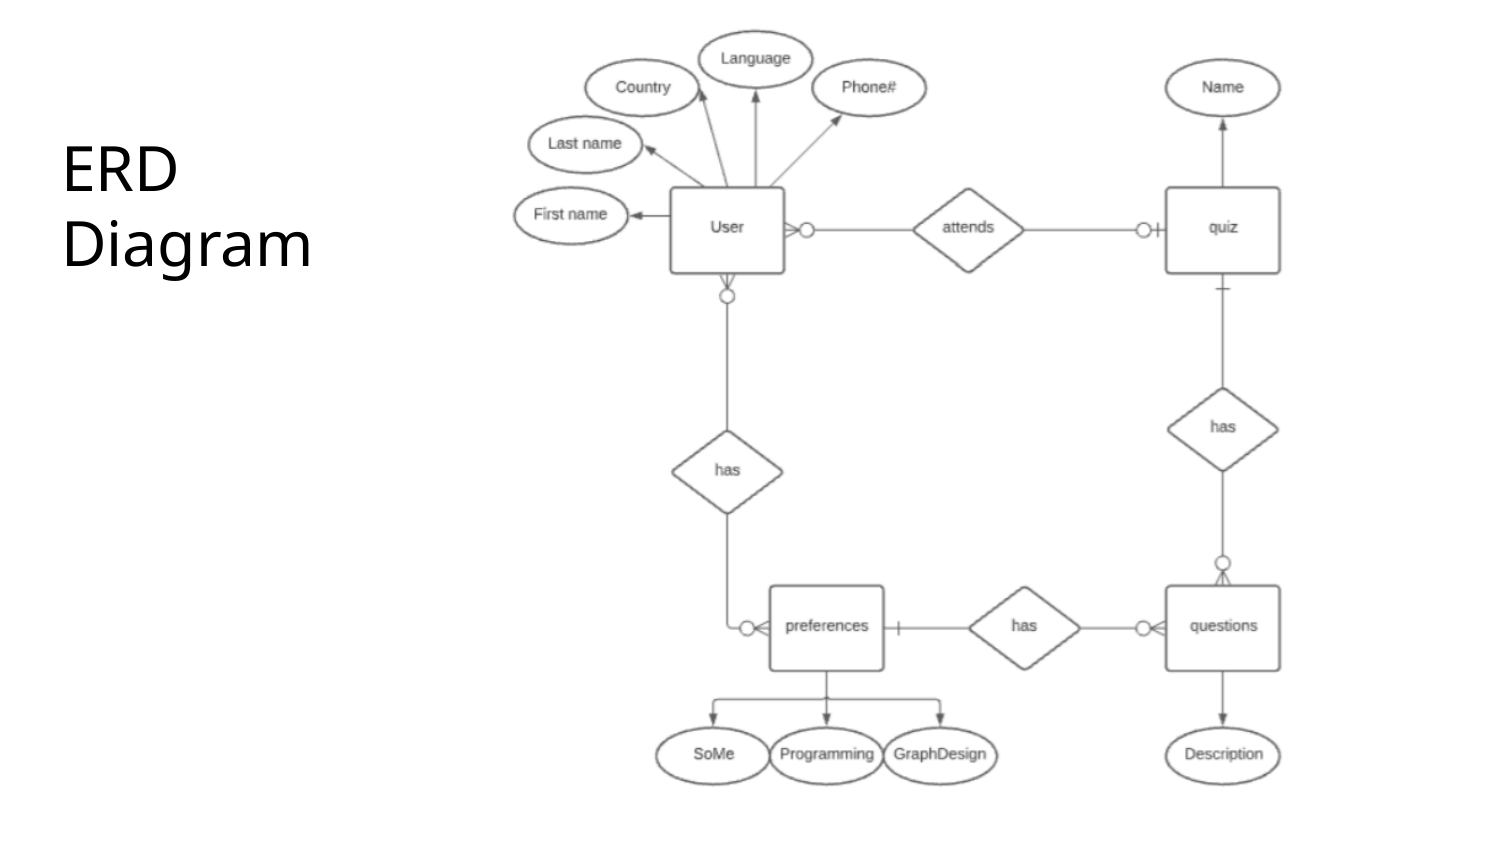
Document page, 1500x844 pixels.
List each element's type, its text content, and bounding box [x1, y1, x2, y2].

picture [378, 0, 1500, 844]
text_box ERD Diagram [46, 114, 373, 294]
